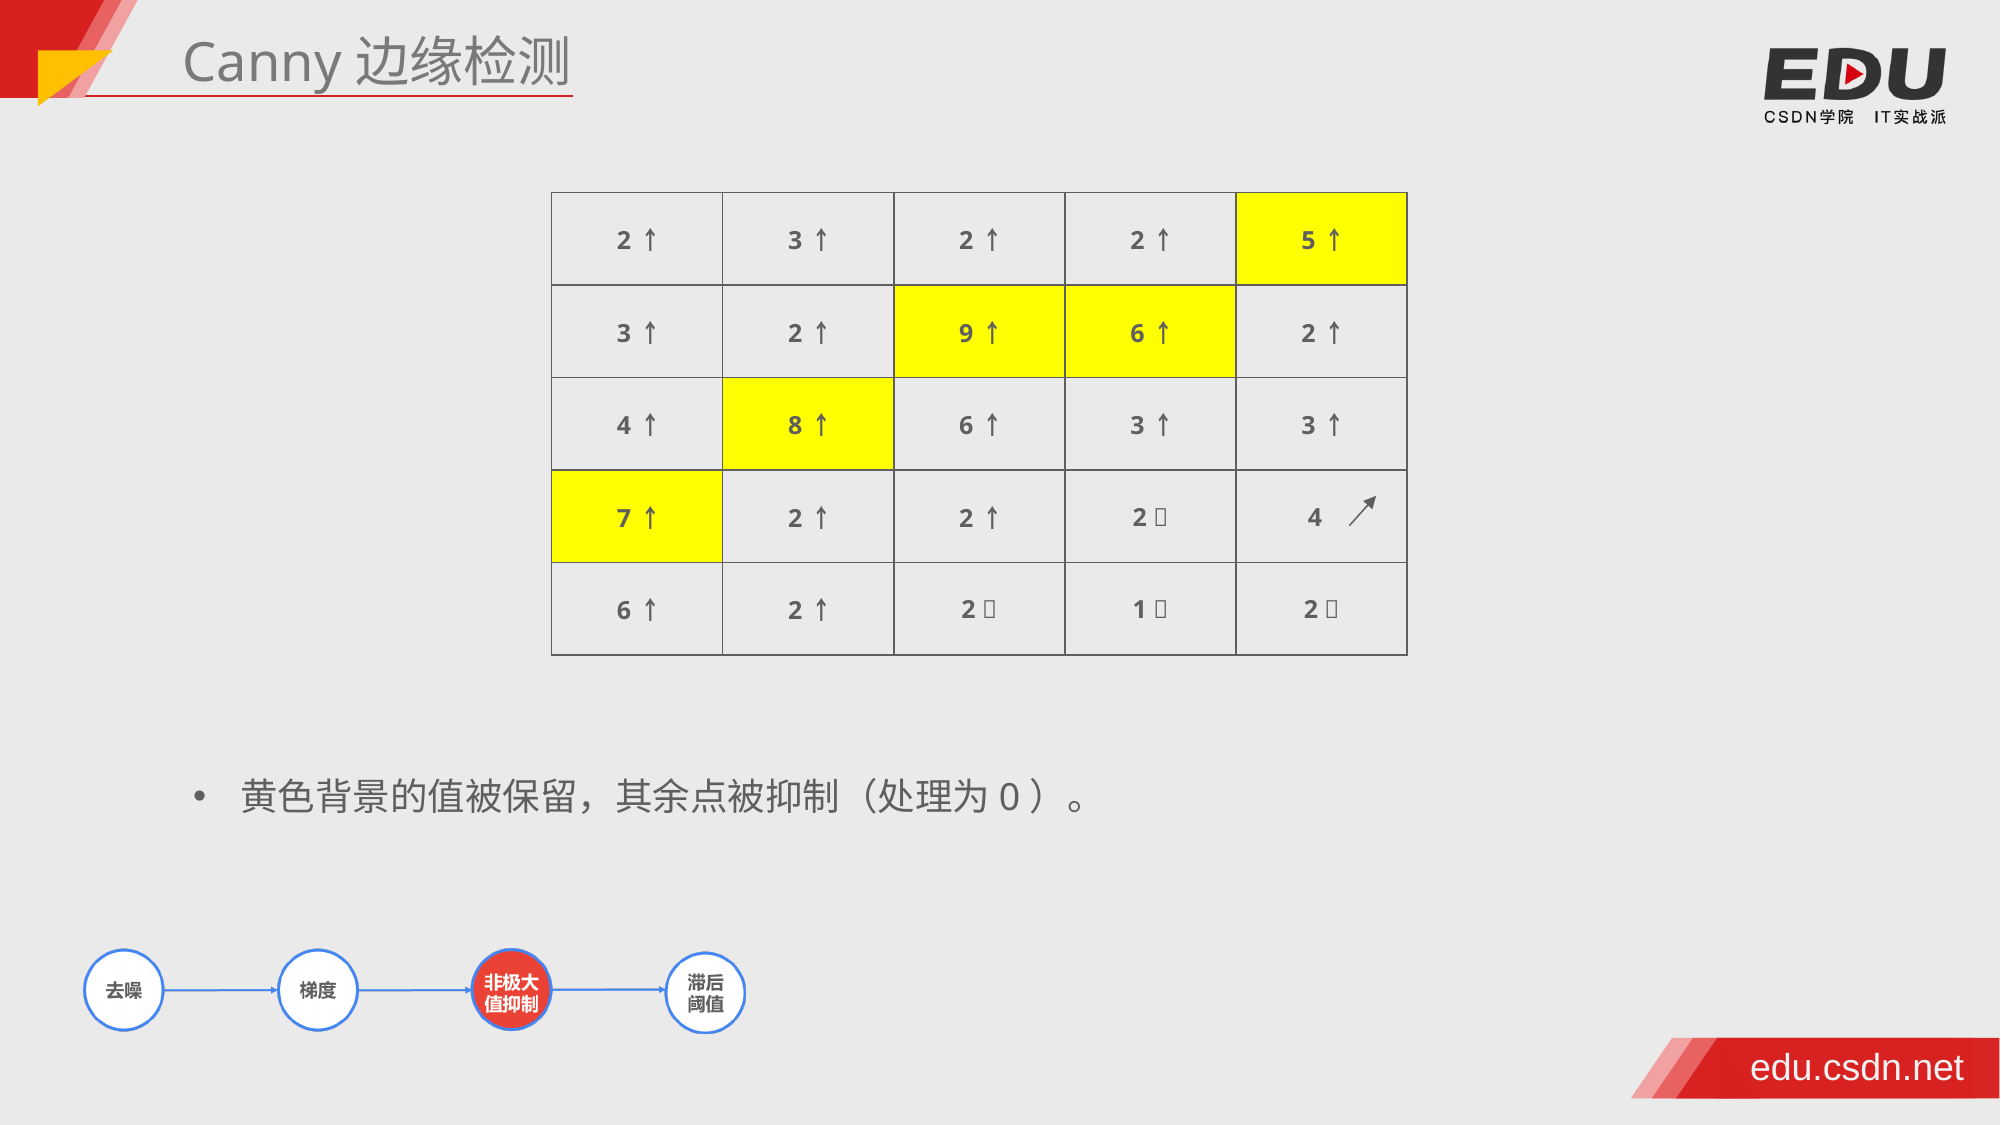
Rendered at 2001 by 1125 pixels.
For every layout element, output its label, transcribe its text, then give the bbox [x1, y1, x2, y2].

text_box 黄色背景的值被保留，其余点被抑制（处理为0）。 [178, 742, 1343, 826]
table_cell 2  [1237, 563, 1406, 654]
table_cell 3 ￪ [1066, 378, 1235, 469]
table_cell 2 ￪ [895, 471, 1064, 562]
list Canny边缘检测 [160, 6, 729, 93]
table_cell 6 ￪ [1066, 286, 1235, 377]
picture [1761, 42, 1948, 128]
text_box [1349, 495, 1377, 526]
table_cell 4 ￪ [552, 378, 722, 469]
table_cell 3 ￪ [1237, 378, 1406, 469]
table_cell 4 [1237, 471, 1406, 562]
table_cell 2  [1066, 471, 1235, 562]
table_cell 8 ￪ [723, 378, 893, 469]
table_cell 2 ￪ [723, 563, 893, 654]
table_cell 6 ￪ [895, 378, 1064, 469]
table_header 2 ￪ [552, 193, 722, 284]
picture [83, 948, 746, 1034]
text_box [35, 48, 116, 109]
table_cell 2  [895, 563, 1064, 654]
table_cell 2 ￪ [723, 286, 893, 377]
table_header 3 ￪ [723, 193, 893, 284]
table_cell 6 ￪ [552, 563, 722, 654]
table_cell 2 ￪ [1237, 286, 1406, 377]
table_cell 7 ￪ [552, 471, 722, 562]
table_header 5 ￪ [1237, 193, 1406, 284]
table_cell 3 ￪ [552, 286, 722, 377]
table_header 2 ￪ [895, 193, 1064, 284]
table_cell 2 ￪ [723, 471, 893, 562]
table_header 2 ￪ [1066, 193, 1235, 284]
table_cell 9 ￪ [895, 286, 1064, 377]
table_cell 1  [1066, 563, 1235, 654]
